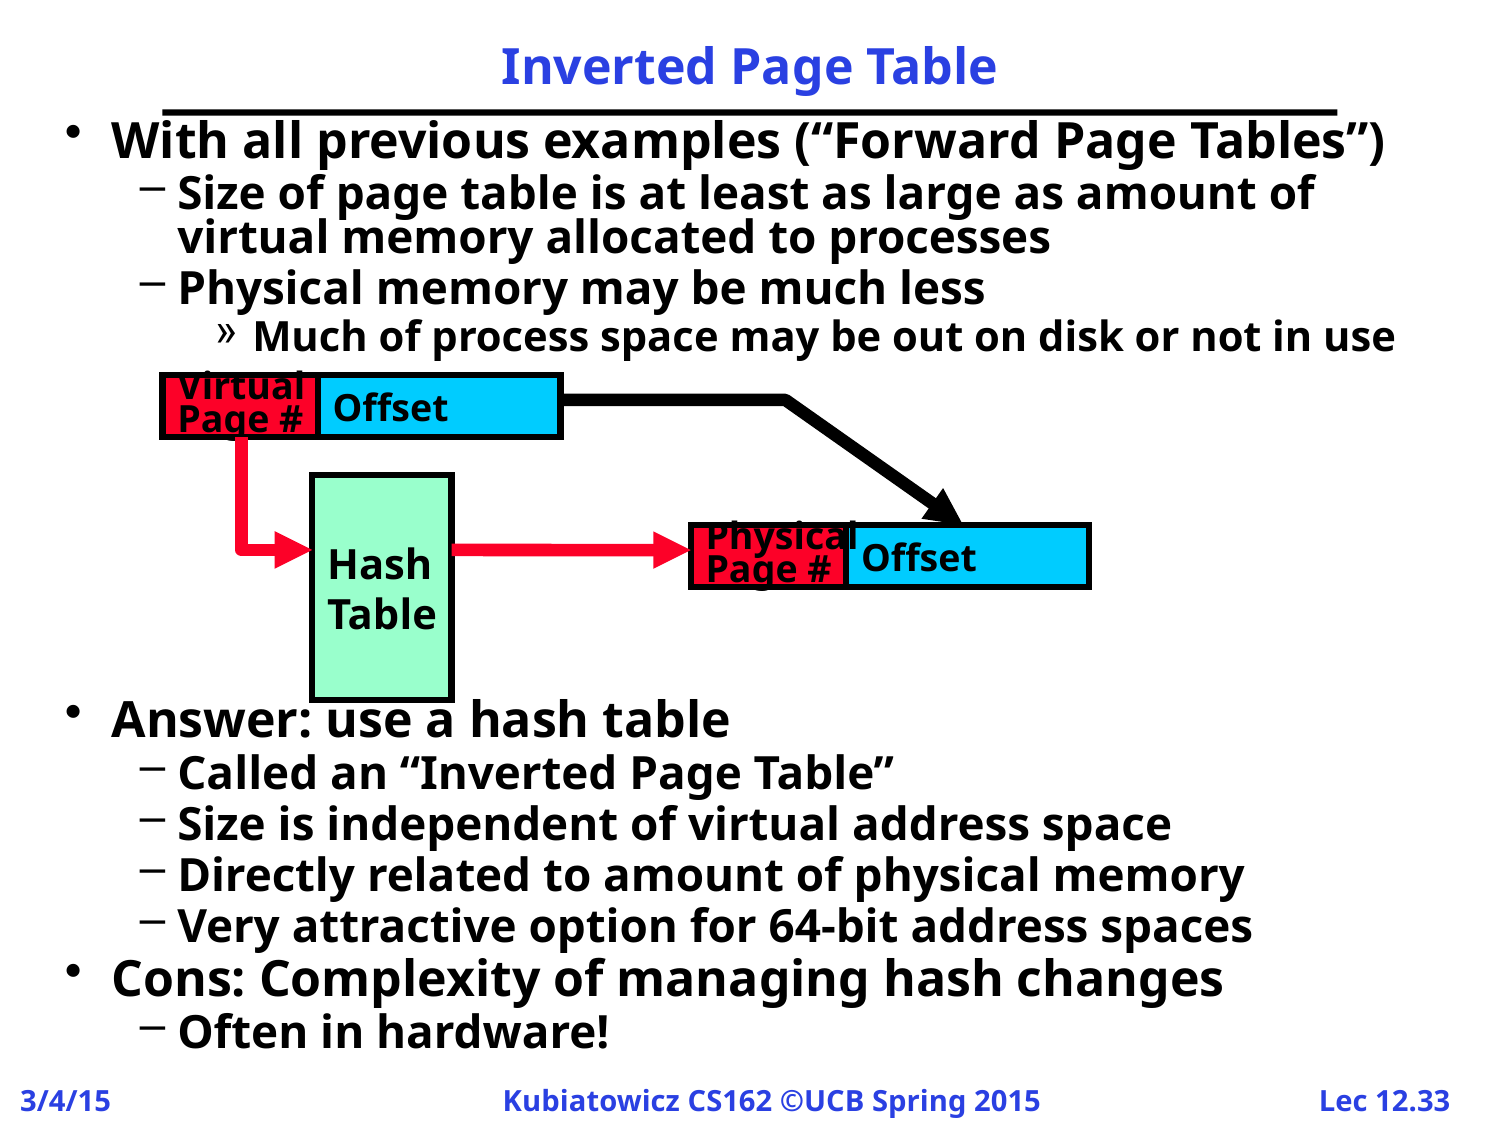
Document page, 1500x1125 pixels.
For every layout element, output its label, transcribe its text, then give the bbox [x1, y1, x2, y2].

title Inverted Page Table [162, 24, 1338, 113]
list With all previous examples (“Forward Page Tables”) Size of page table is at least as large as amount of virtual memory allocated to processes Physical memory may be much less Much of process space may be out on disk or not in use Answer: use a hash table Called an “Inverted Page Table” Size is independent of virtual address space Directly related to amount of physical memory Very attractive option for 64-bit address spaces Cons: Complexity of managing hash changes Often in hardware! [50, 112, 1463, 1125]
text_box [162, 374, 1090, 701]
